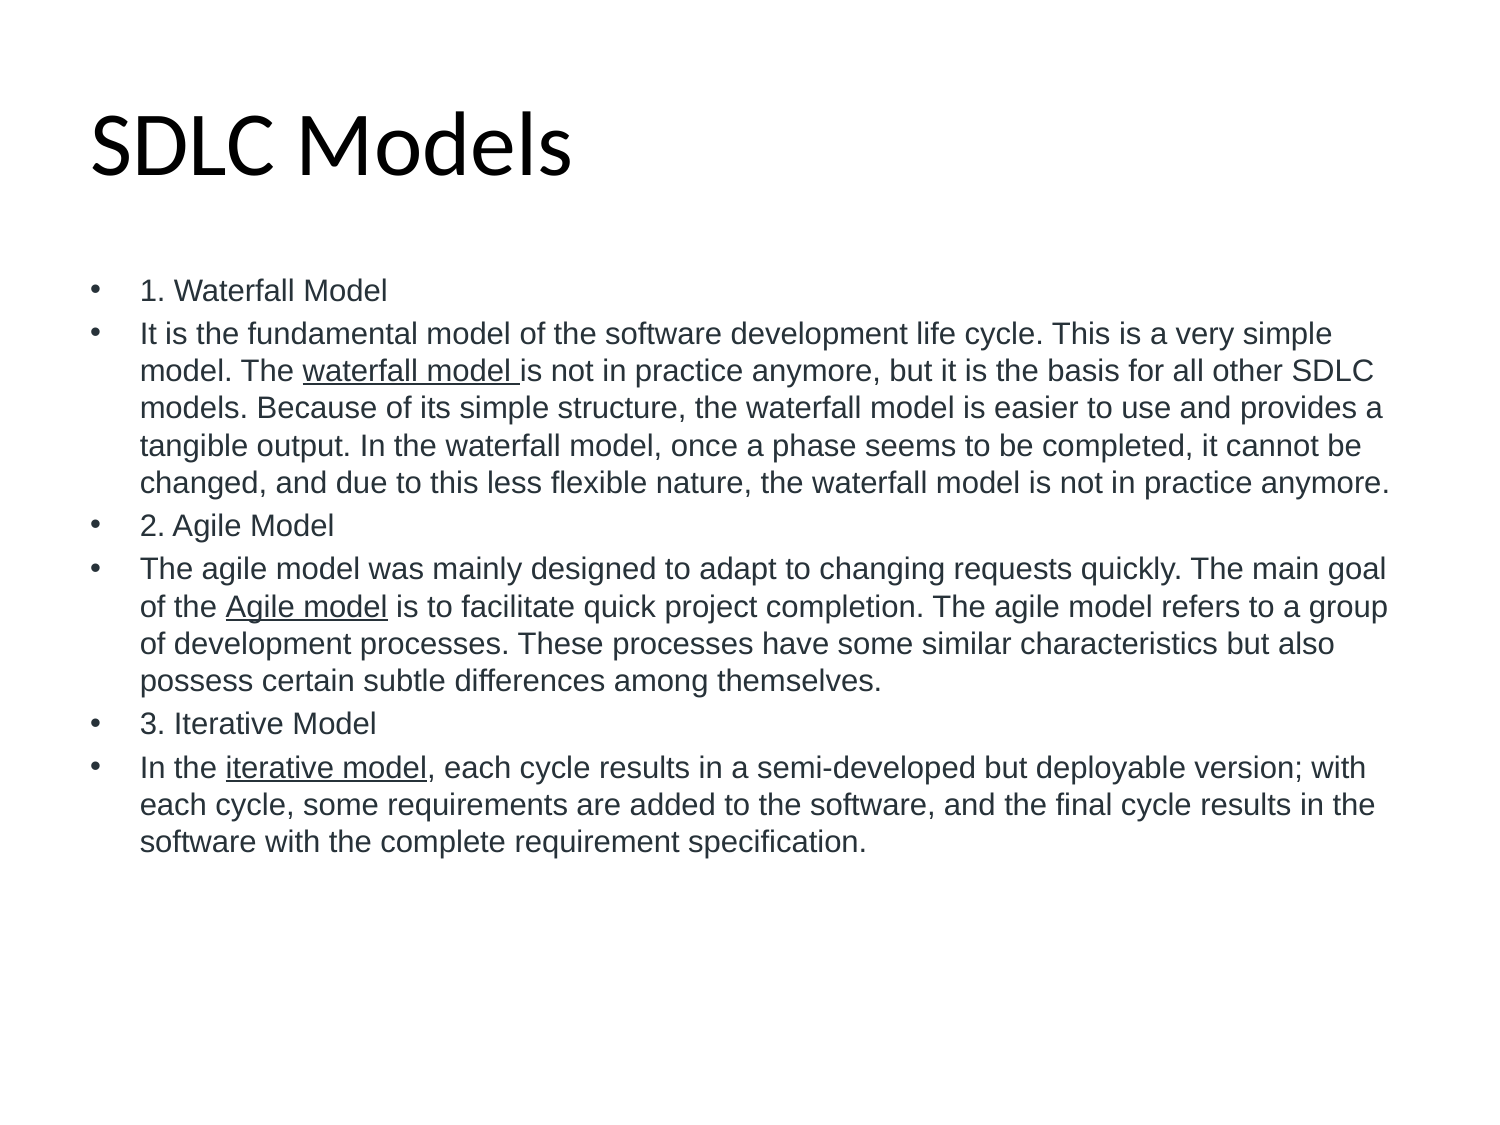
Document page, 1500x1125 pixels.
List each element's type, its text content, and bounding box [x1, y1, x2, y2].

title SDLC Models [75, 45, 1463, 233]
list 1. Waterfall Model It is the fundamental model of the software development life cycle. This is a very simple model. The waterfall model is not in practice anymore, but it is the basis for all other SDLC models. Because of its simple structure, the waterfall model is easier to use and provides a tangible output. In the waterfall model, once a phase seems to be completed, it cannot be changed, and due to this less flexible nature, the waterfall model is not in practice anymore. 2. Agile Model The agile model was mainly designed to adapt to changing requests quickly. The main goal of the Agile model is to facilitate quick project completion. The agile model refers to a group of development processes. These processes have some similar characteristics but also possess certain subtle differences among themselves. 3. Iterative Model In the iterative model, each cycle results in a semi-developed but deployable version; with each cycle, some requirements are added to the software, and the final cycle results in the software with the complete requirement specification. [75, 262, 1425, 1005]
